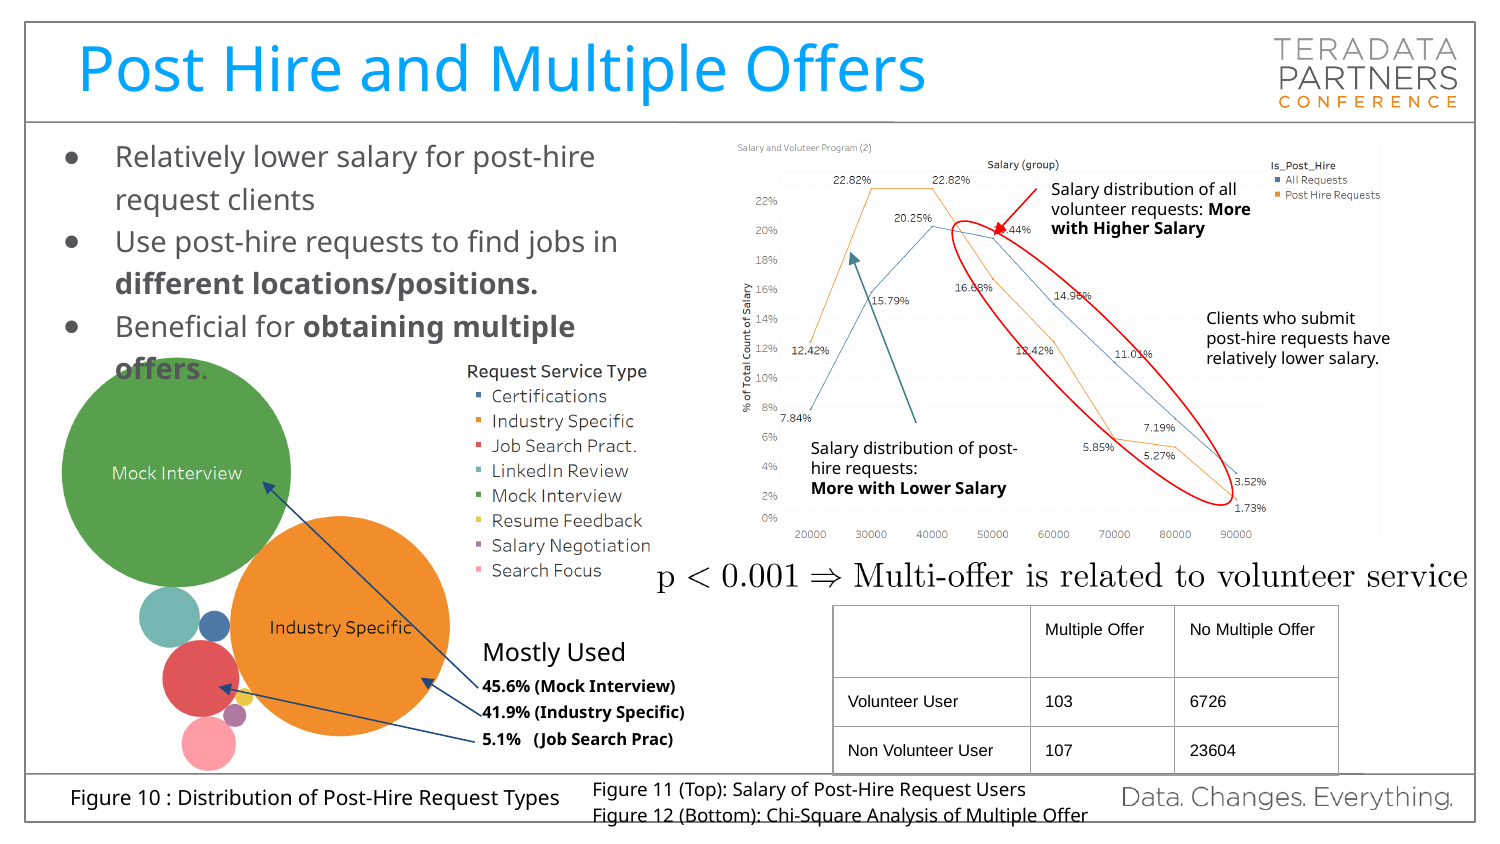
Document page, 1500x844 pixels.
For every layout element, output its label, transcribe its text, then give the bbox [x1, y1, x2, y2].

picture [1274, 38, 1457, 108]
text_box Figure 10 : Distribution of Post-Hire Request Types [55, 780, 577, 825]
table_cell 23604 [1175, 727, 1338, 774]
table_cell 6726 [1175, 678, 1338, 726]
picture [49, 357, 653, 771]
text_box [218, 481, 716, 752]
table_cell Volunteer User [834, 678, 1030, 726]
table_cell 107 [1031, 727, 1174, 759]
picture [1268, 786, 1452, 810]
table_cell Non Volunteer User [834, 727, 1030, 759]
title Post Hire and Multiple Offers [62, 21, 1185, 124]
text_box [736, 139, 1414, 541]
table_header Multiple Offer [1031, 606, 1174, 677]
list Relatively lower salary for post-hire request clients Use post-hire requests to find jobs in different locations/positions. Beneficial for obtaining multiple offers. [25, 123, 678, 357]
table_header [834, 606, 1030, 677]
table_cell 103 [1031, 678, 1174, 726]
picture [657, 562, 1467, 594]
table_header No Multiple Offer [1175, 606, 1338, 677]
text_box Figure 11 (Top): Salary of Post-Hire Request Users Figure 12 (Bottom): Chi-Square Analysis of Multiple Offer [577, 759, 1268, 832]
